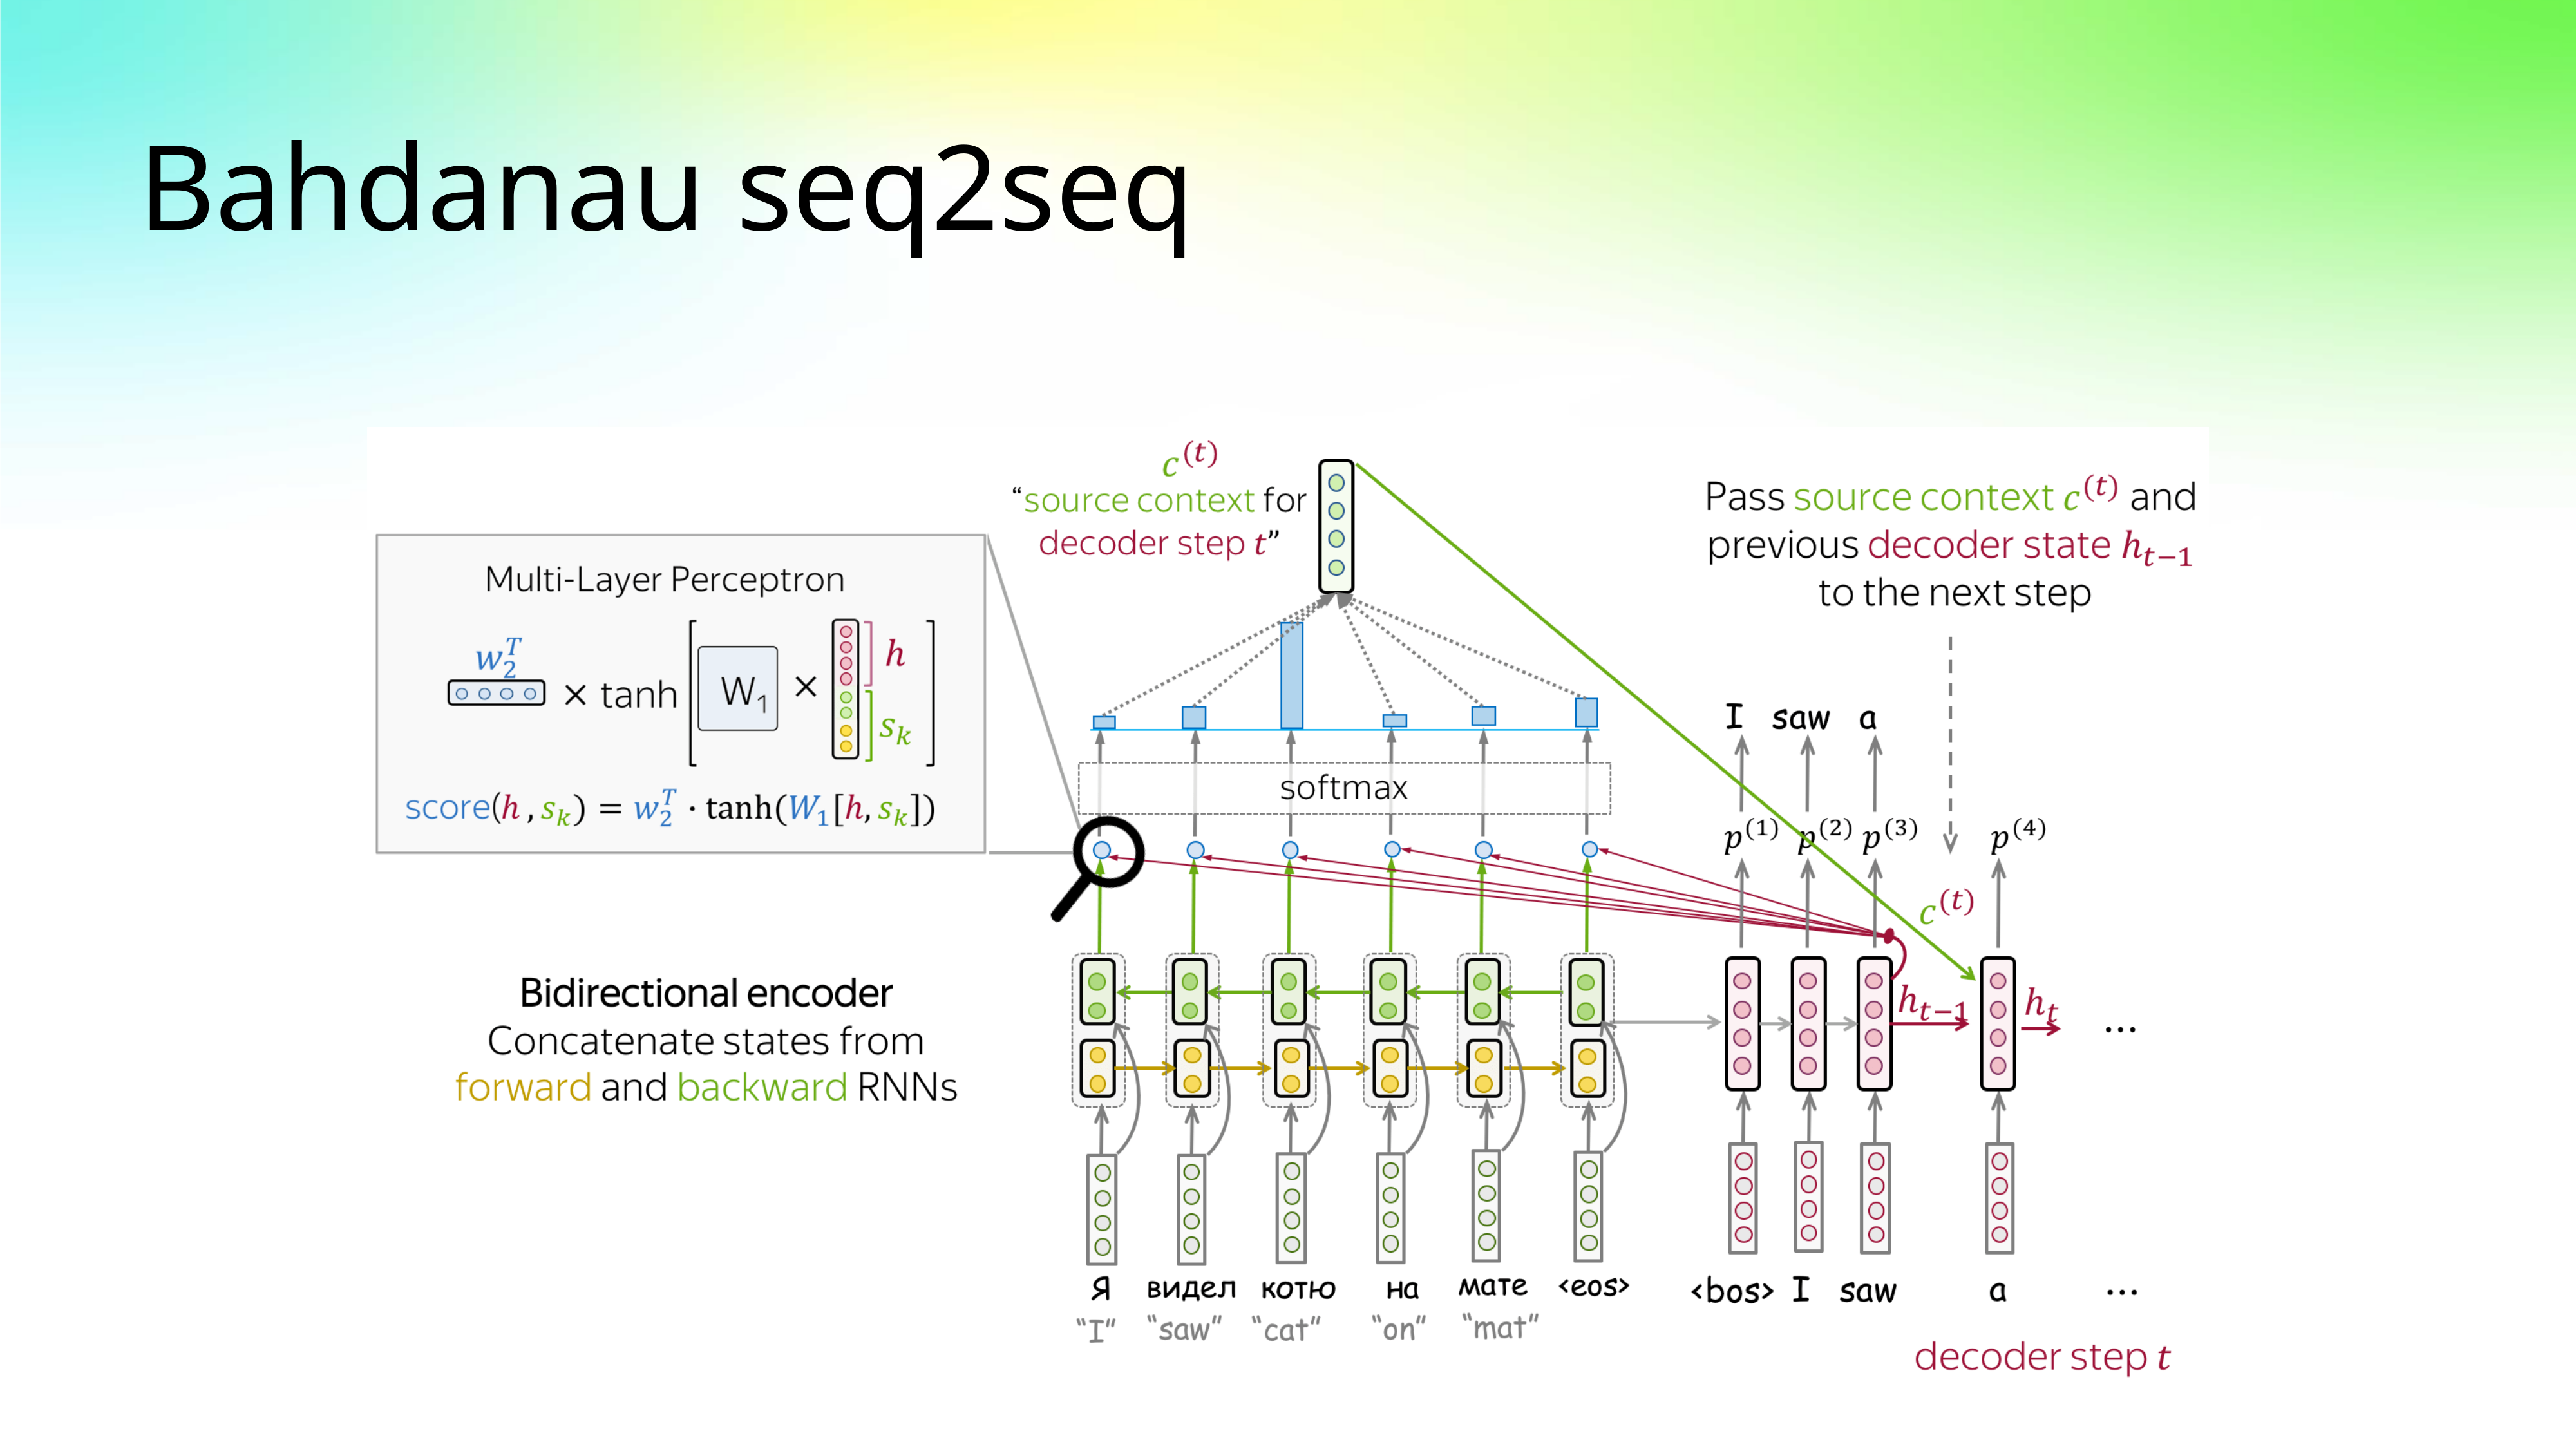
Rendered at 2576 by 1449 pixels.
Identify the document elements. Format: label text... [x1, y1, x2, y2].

title Bahdanau seq2seq [133, 107, 2443, 350]
picture [0, 0, 2576, 1449]
